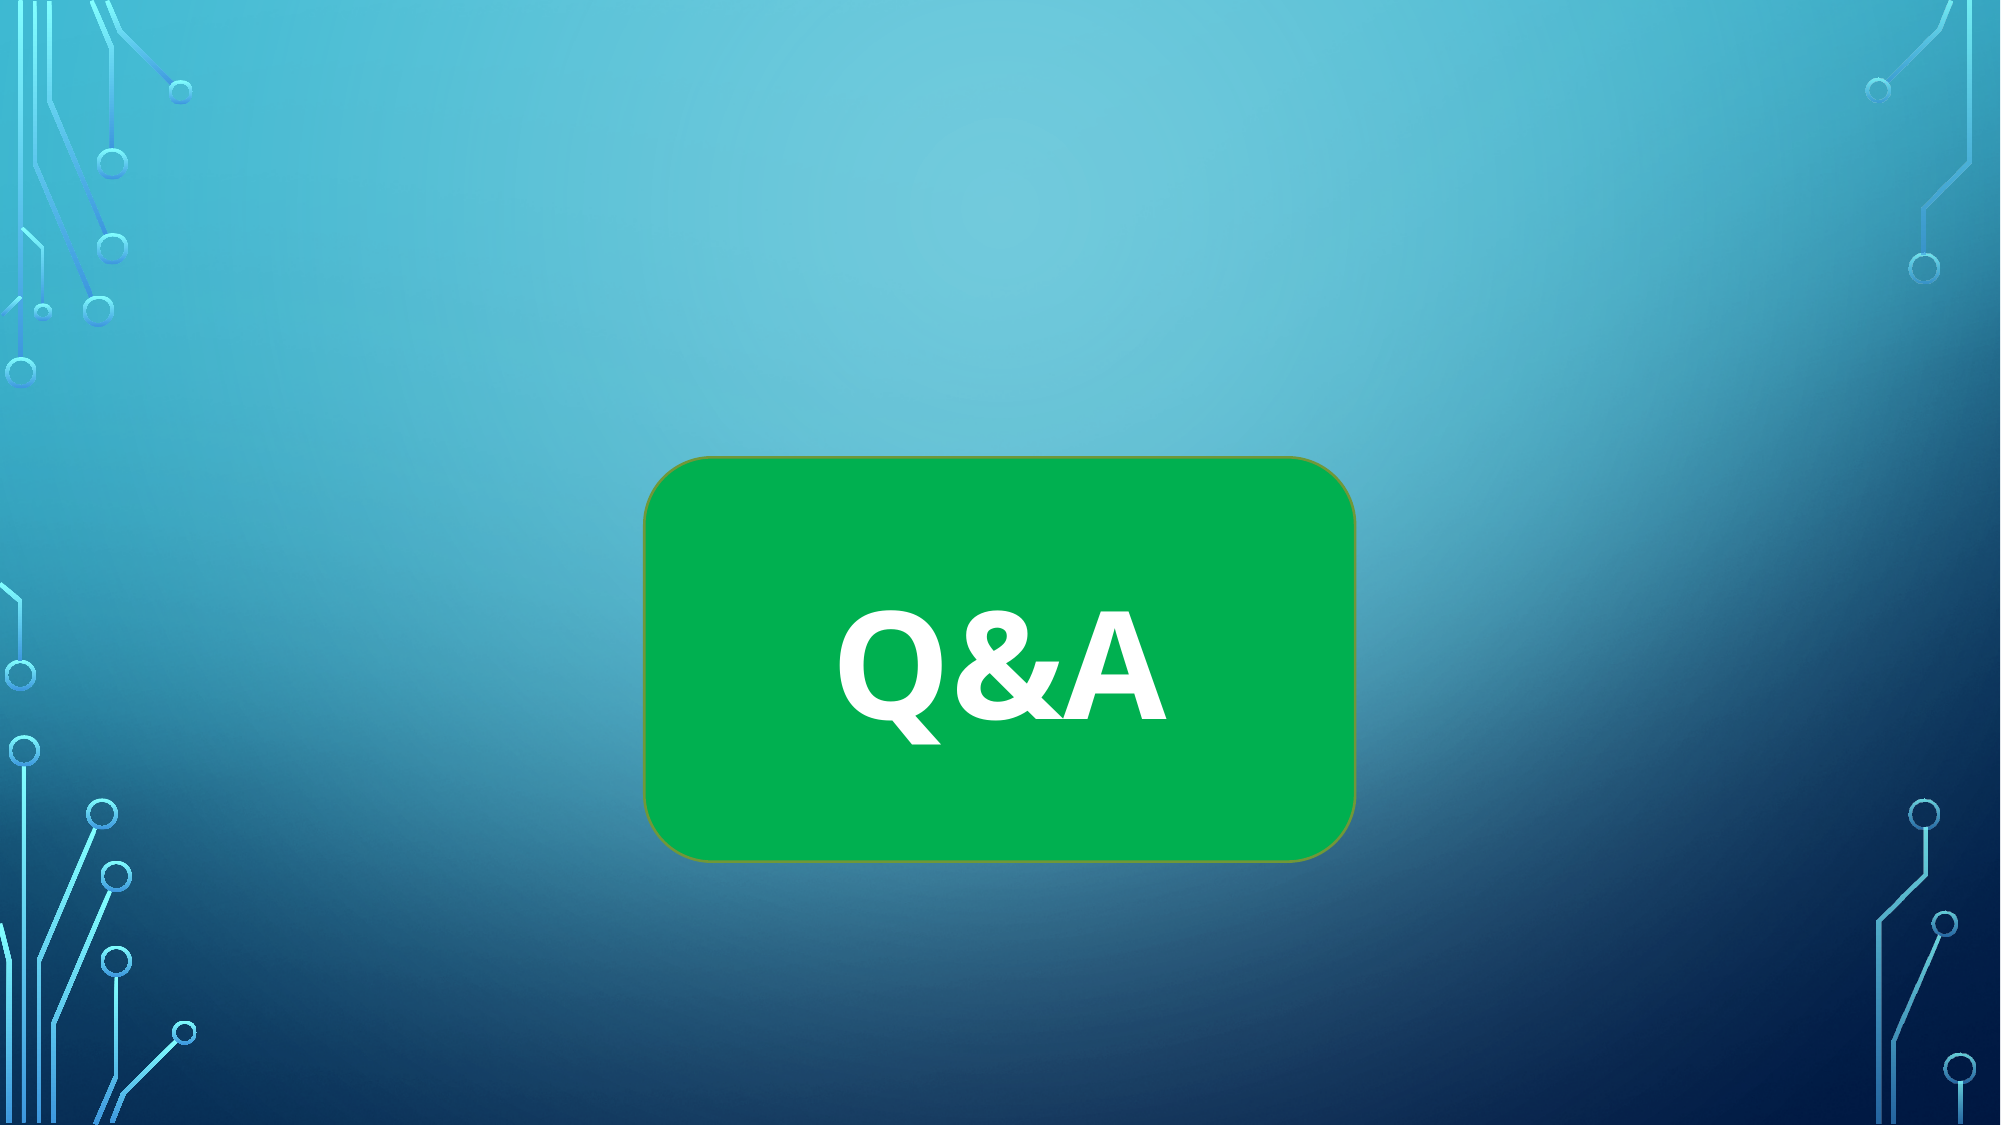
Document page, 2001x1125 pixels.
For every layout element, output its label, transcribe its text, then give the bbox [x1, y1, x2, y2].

text_box Q&A [642, 456, 1357, 863]
